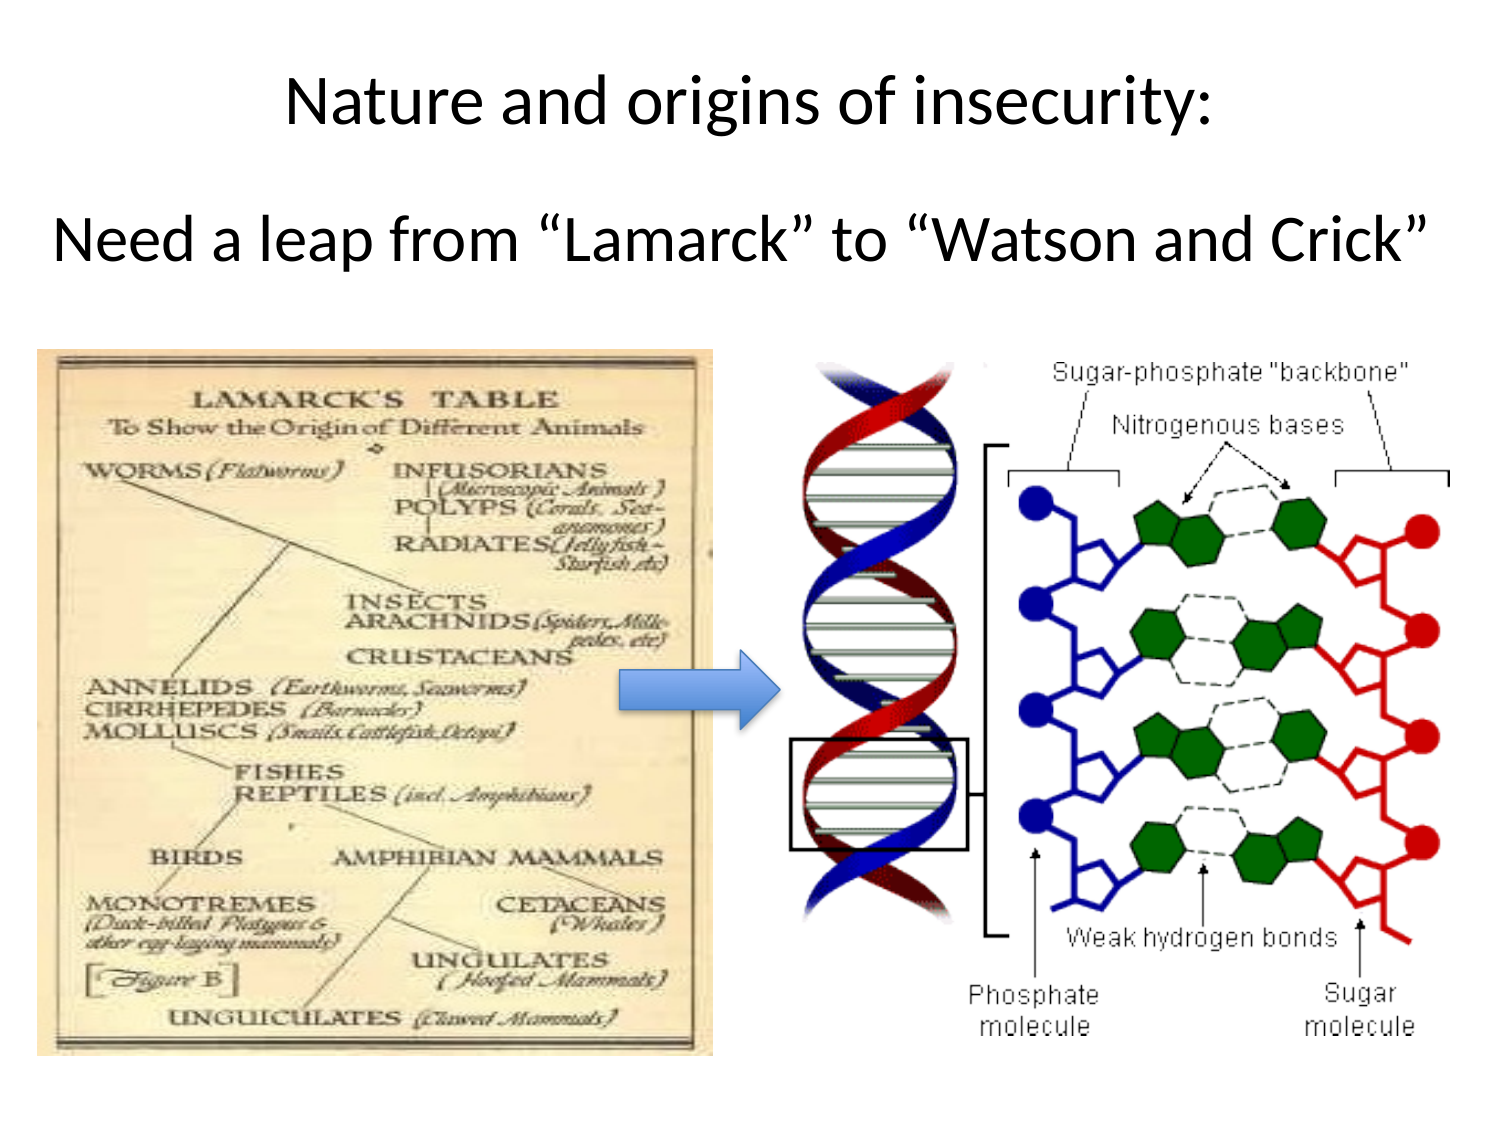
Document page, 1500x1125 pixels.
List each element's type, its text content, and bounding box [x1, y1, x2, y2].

list Need a leap from “Lamarck” to “Watson and Crick” [37, 187, 1450, 350]
picture [787, 362, 1451, 1037]
text_box [716, 649, 781, 731]
title Nature and origins of insecurity: [75, 45, 1425, 187]
picture [37, 349, 713, 1056]
